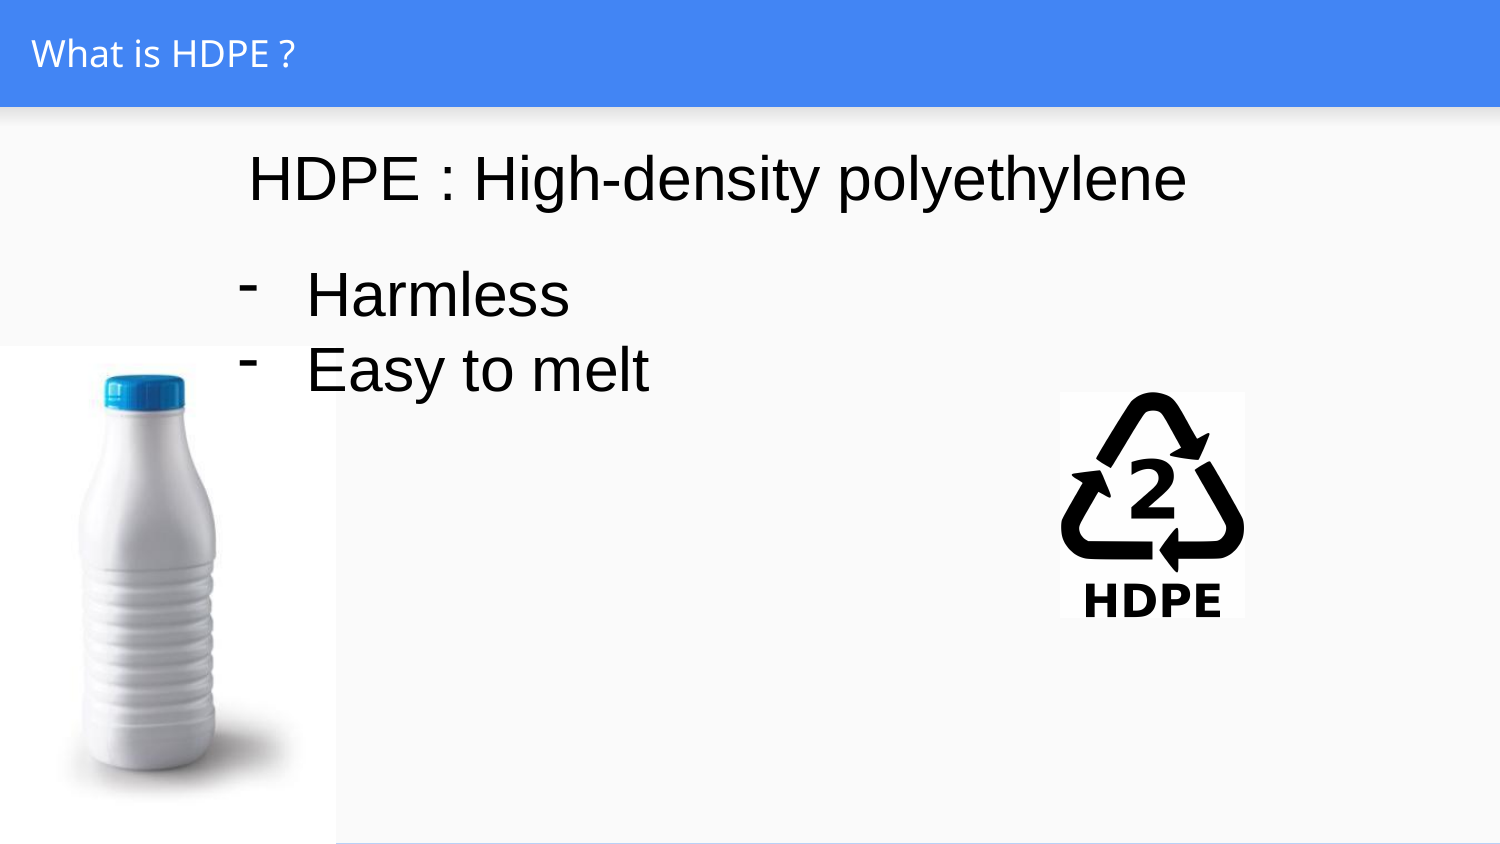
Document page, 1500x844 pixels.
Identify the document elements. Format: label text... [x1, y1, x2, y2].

picture [1060, 392, 1245, 618]
picture [0, 346, 336, 844]
text_box HDPE : High-density polyethylene [233, 122, 1267, 324]
title What is HDPE ? [16, 2, 1464, 102]
text_box Harmless Easy to melt [216, 238, 1251, 440]
